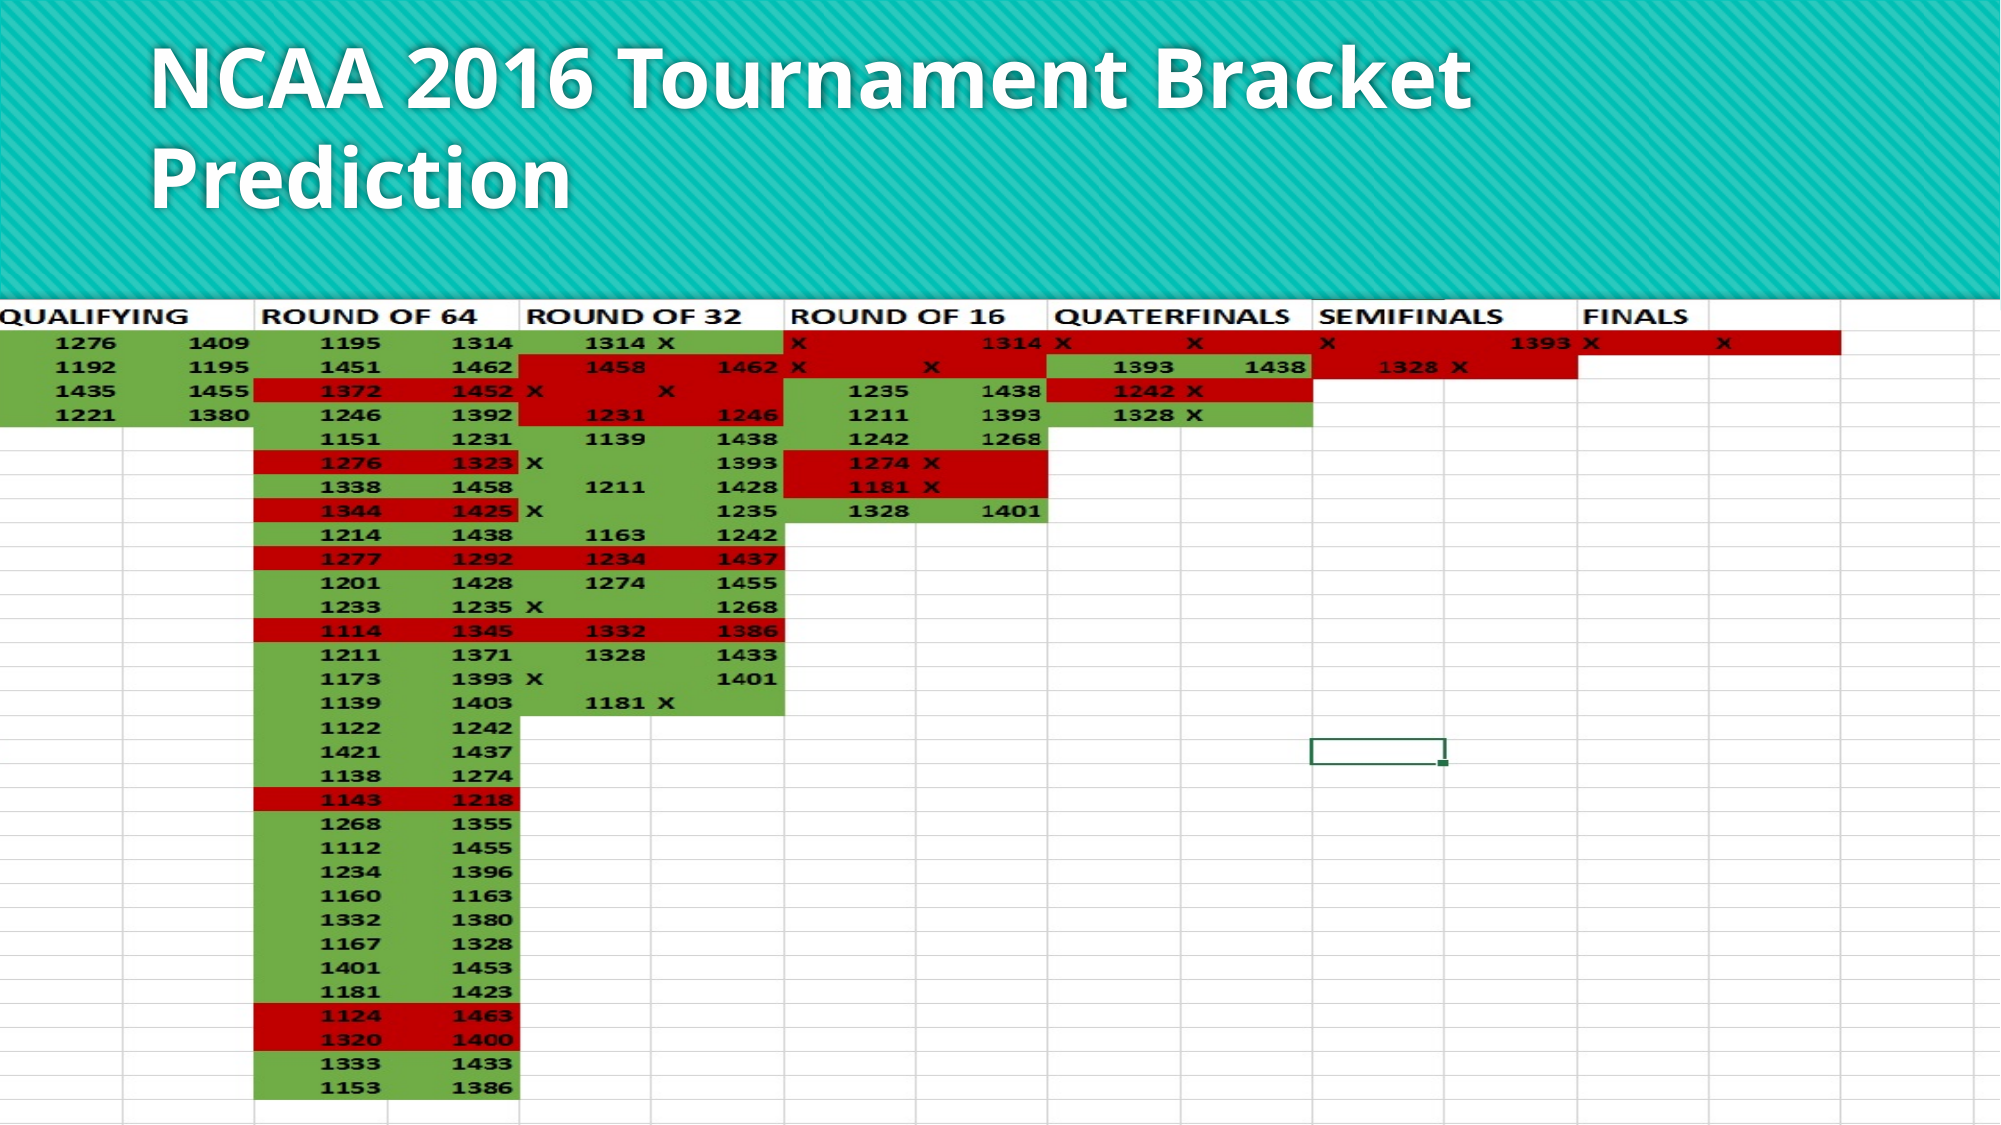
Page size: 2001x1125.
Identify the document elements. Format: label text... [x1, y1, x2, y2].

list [0, 299, 2000, 1125]
title NCAA 2016 Tournament Bracket Prediction [132, 73, 1868, 233]
